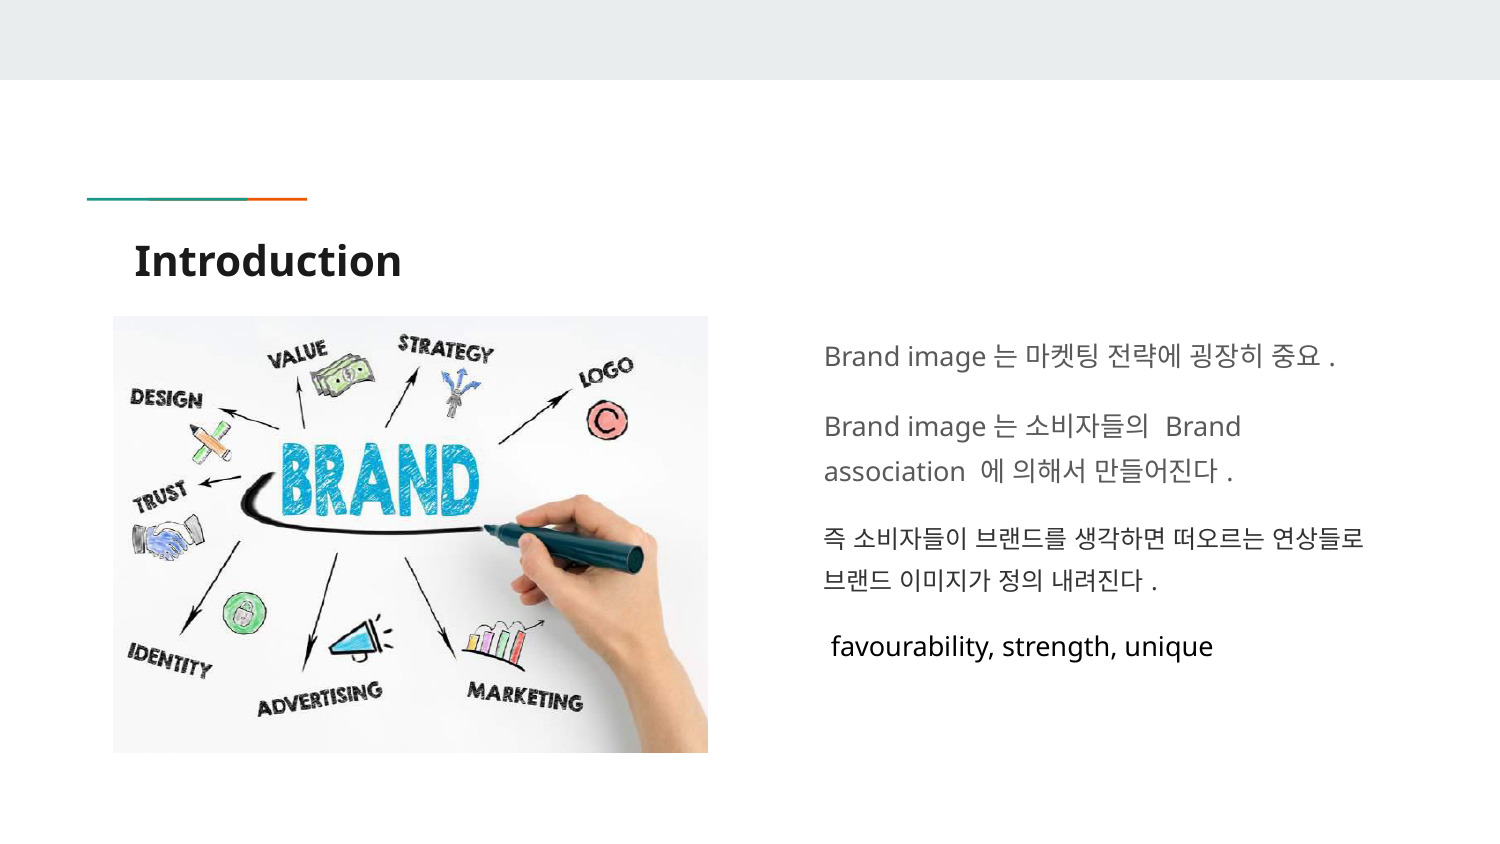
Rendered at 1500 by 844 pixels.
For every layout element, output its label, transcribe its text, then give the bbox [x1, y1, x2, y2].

title Introduction [119, 216, 1381, 305]
picture [113, 316, 708, 753]
list Brand image는 마켓팅 전략에 굉장히 중요. Brand image는 소비자들의 Brand association 에 의해서 만들어진다. 즉 소비자들이 브랜드를 생각하면 떠오르는 연상들로 브랜드 이미지가 정의 내려진다. favourability, strength, unique [808, 313, 1403, 751]
